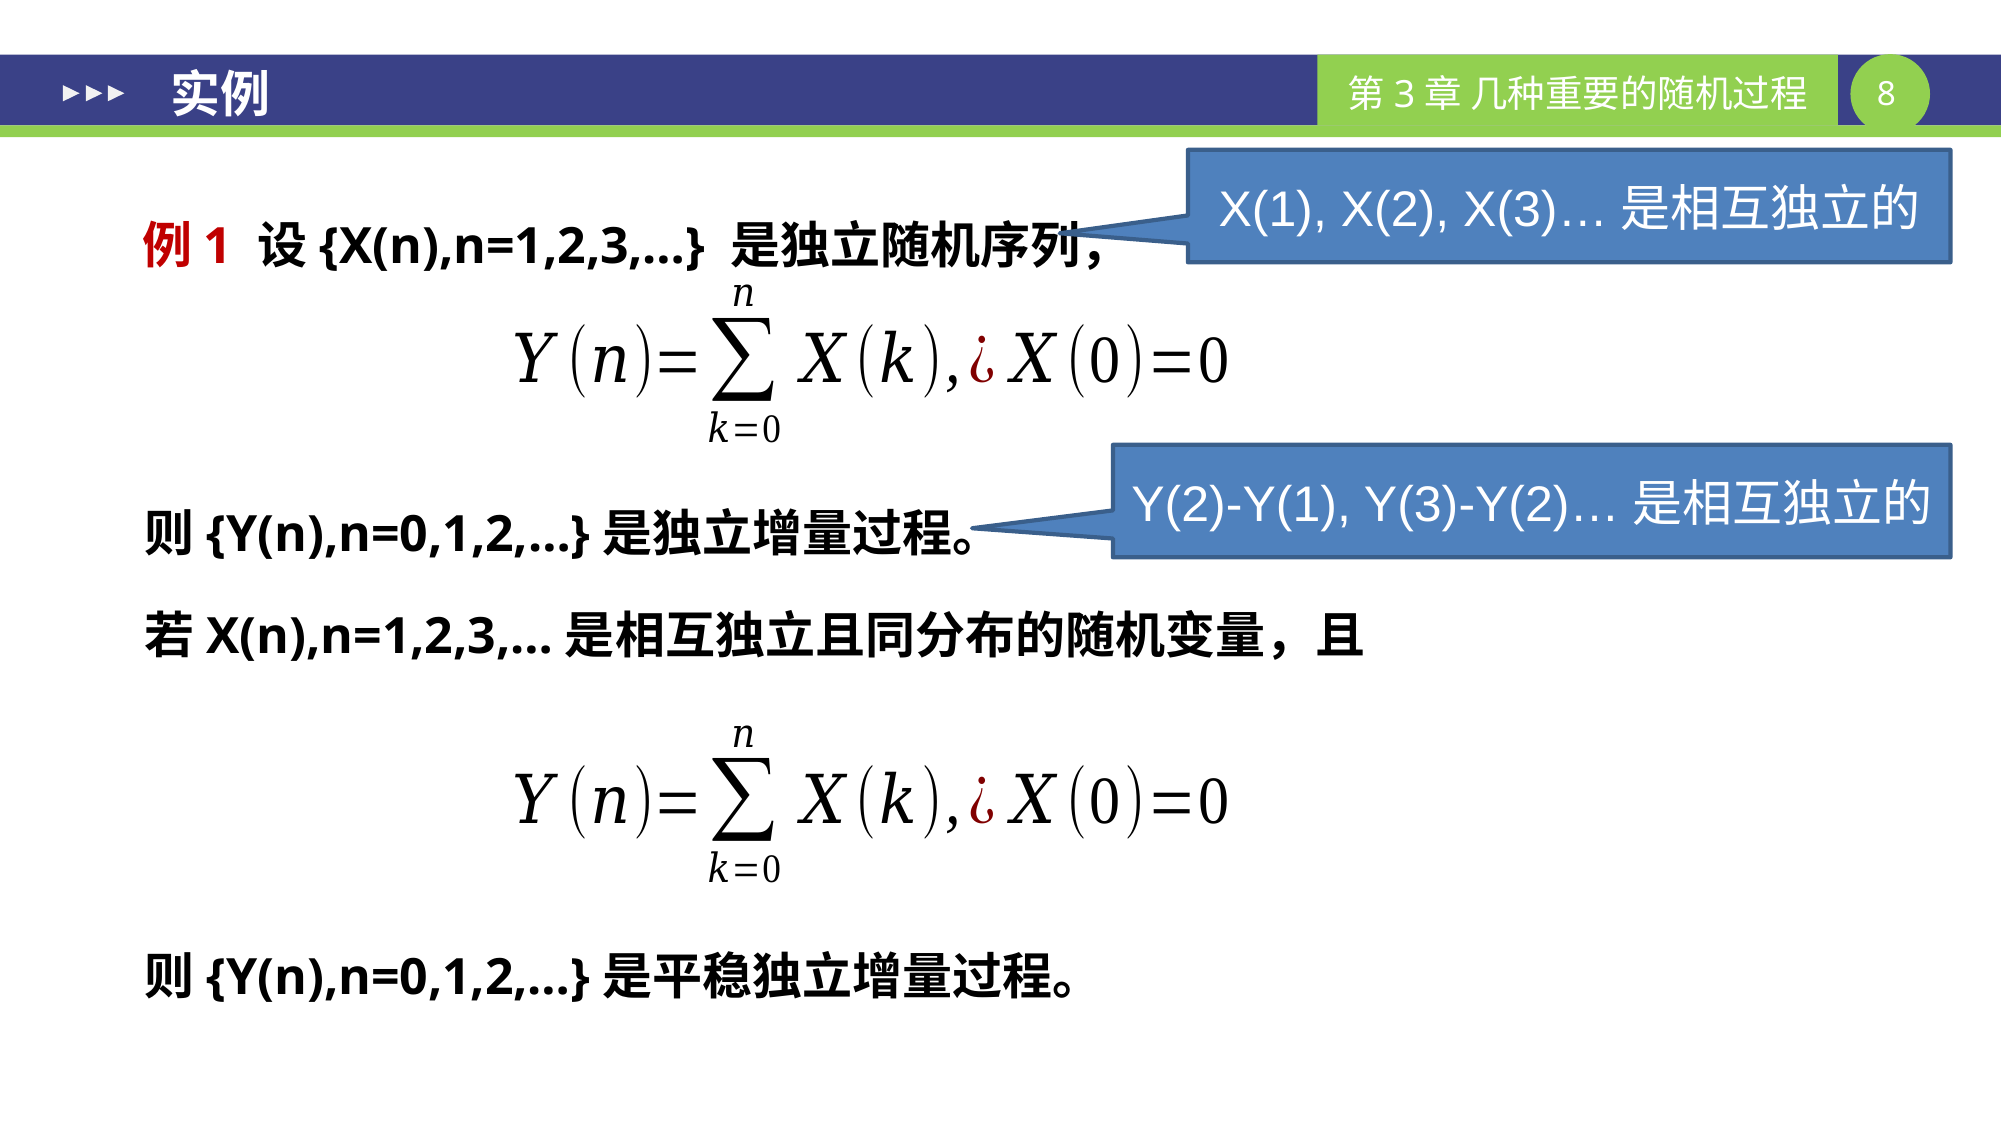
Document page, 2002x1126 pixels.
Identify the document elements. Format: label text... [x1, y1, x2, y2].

text_box 则{Y(n),n=0,1,2,…}是平稳独立增量过程。 [144, 932, 1421, 1005]
text_box 则{Y(n),n=0,1,2,…}是独立增量过程。 若X(n),n=1,2,3,…是相互独立且同分布的随机变量，且 [144, 489, 1781, 664]
title 实例 [150, 42, 1785, 143]
text_box Y(2)-Y(1), Y(3)-Y(2)…是相互独立的 [969, 442, 1953, 560]
text_box X(1), X(2), X(3)…是相互独立的 [1057, 147, 1953, 265]
list 例1 设{X(n),n=1,2,3,…} 是独立随机序列， [122, 173, 1394, 295]
